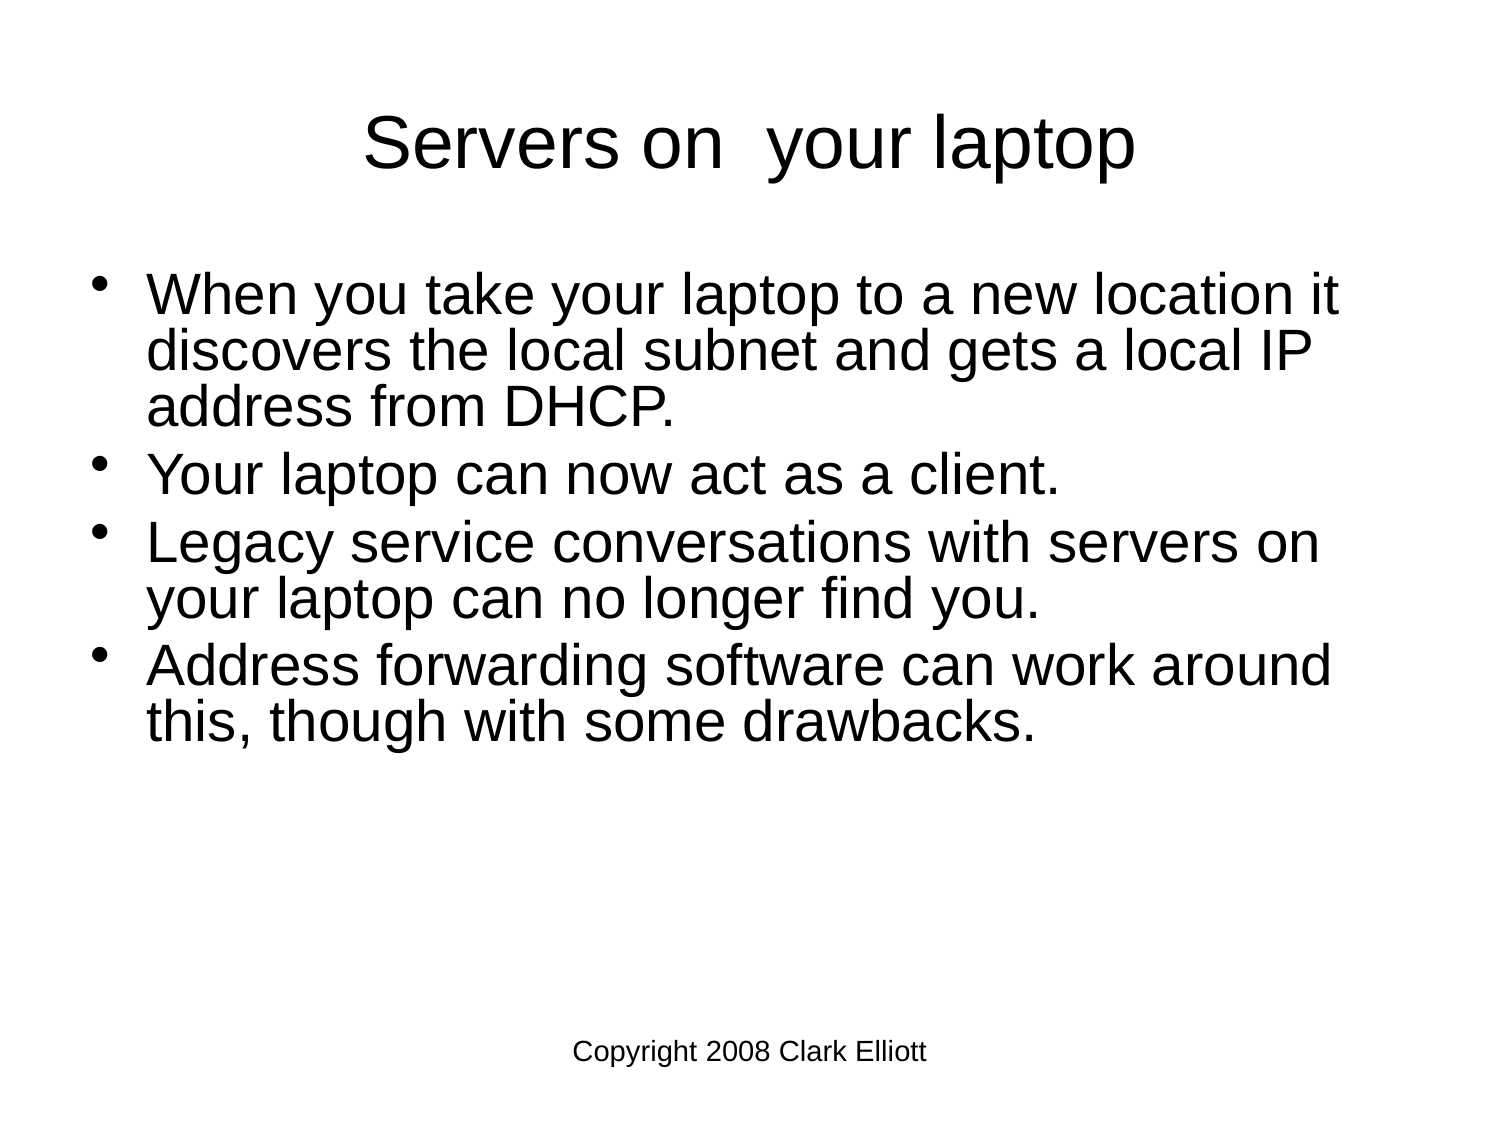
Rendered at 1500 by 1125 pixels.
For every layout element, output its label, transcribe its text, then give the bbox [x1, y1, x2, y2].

list When you take your laptop to a new location it discovers the local subnet and gets a local IP address from DHCP. Your laptop can now act as a client. Legacy service conversations with servers on your laptop can no longer find you. Address forwarding software can work around this, though with some drawbacks. [75, 262, 1425, 1005]
text_box Copyright 2008 Clark Elliott [512, 1024, 988, 1103]
title Servers on your laptop [75, 45, 1425, 233]
